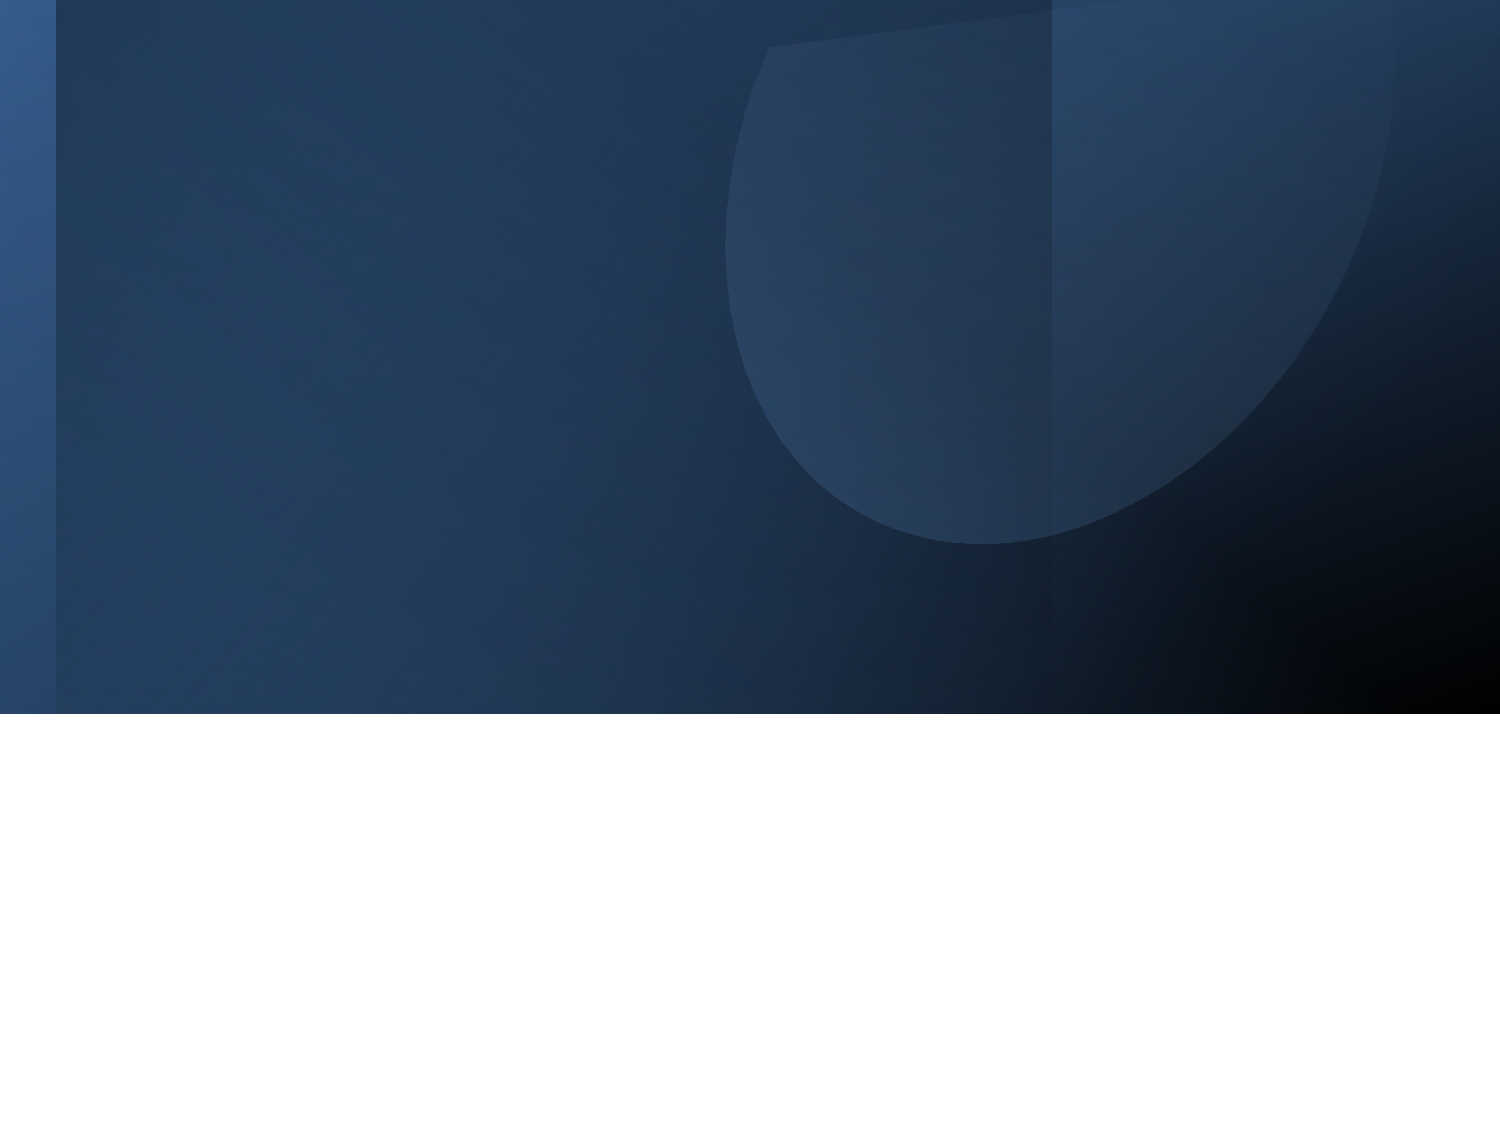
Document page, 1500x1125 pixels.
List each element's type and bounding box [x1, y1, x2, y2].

text_box [723, 0, 1396, 546]
text_box [0, 0, 1053, 716]
text_box [0, 716, 1500, 1125]
text_box [1053, 0, 1500, 716]
